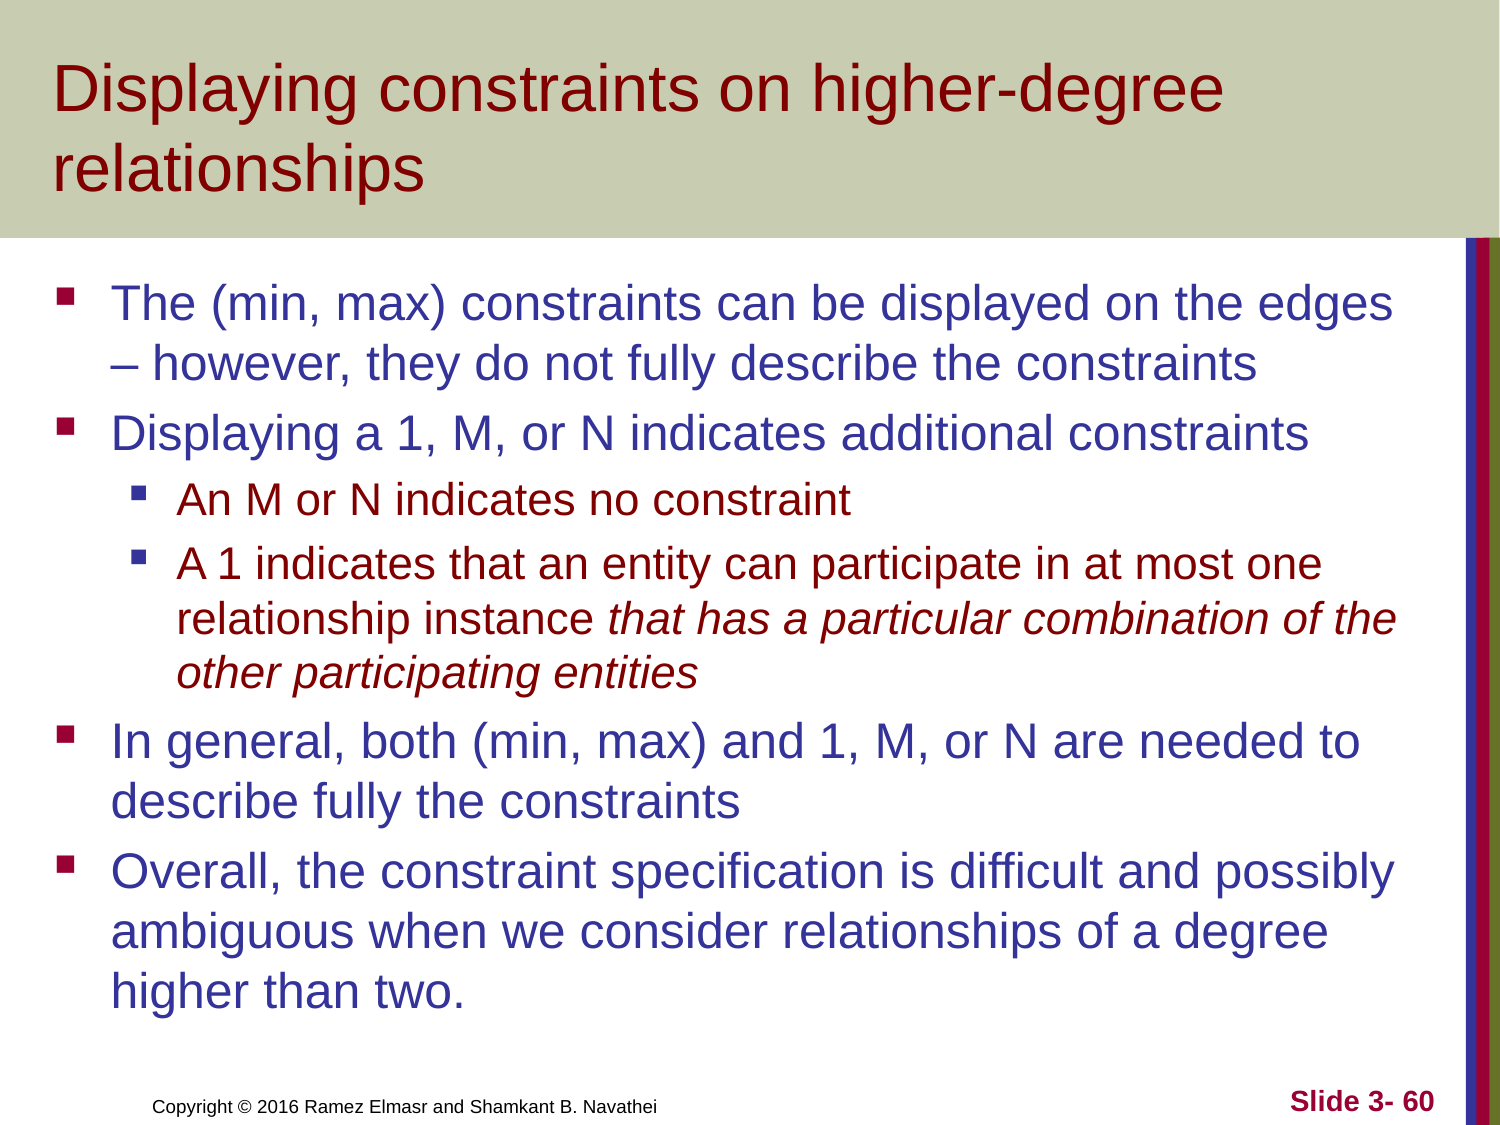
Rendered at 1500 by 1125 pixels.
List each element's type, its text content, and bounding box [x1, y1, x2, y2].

title Displaying constraints on higher-degree relationships [37, 49, 1317, 213]
list The (min, max) constraints can be displayed on the edges – however, they do not fully describe the constraints Displaying a 1, M, or N indicates additional constraints An M or N indicates no constraint A 1 indicates that an entity can participate in at most one relationship instance that has a particular combination of the other participating entities In general, both (min, max) and 1, M, or N are needed to describe fully the constraints Overall, the constraint specification is difficult and possibly ambiguous when we consider relationships of a degree higher than two. [39, 262, 1401, 1013]
slide_number Slide 3- [1137, 1049, 1451, 1125]
